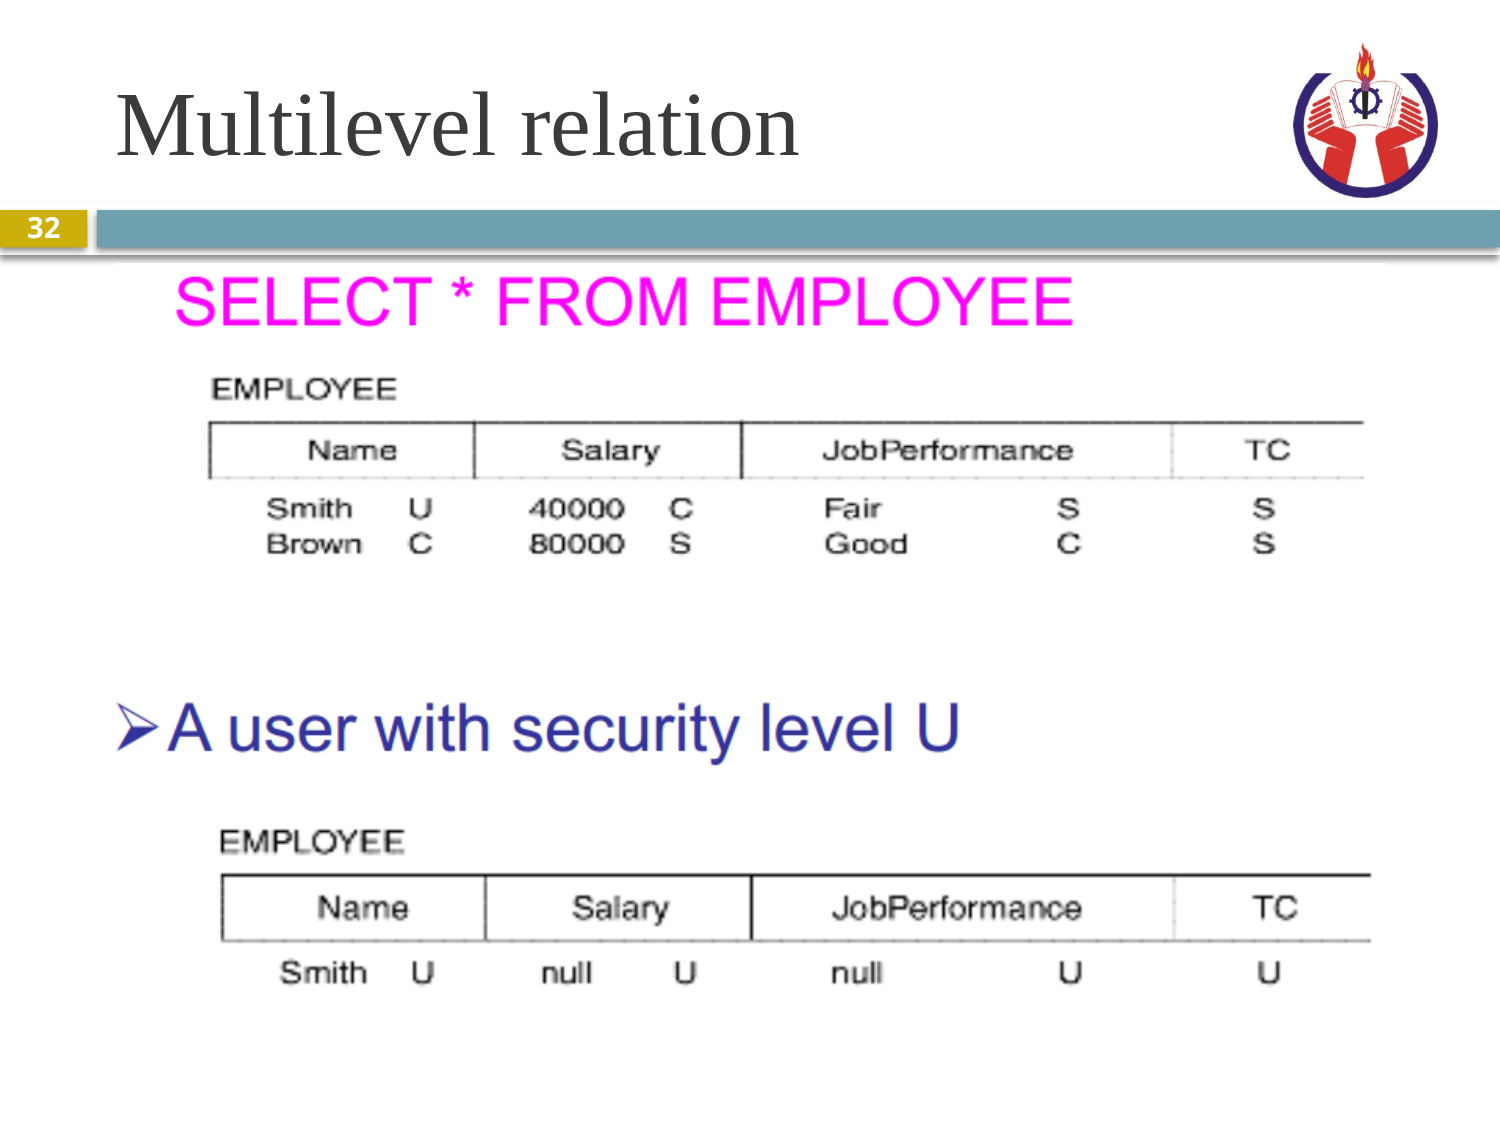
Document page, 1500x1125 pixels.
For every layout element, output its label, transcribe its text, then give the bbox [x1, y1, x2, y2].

title Multilevel relation [100, 37, 1438, 200]
slide_number 32 [0, 208, 88, 249]
picture [114, 263, 1386, 1000]
